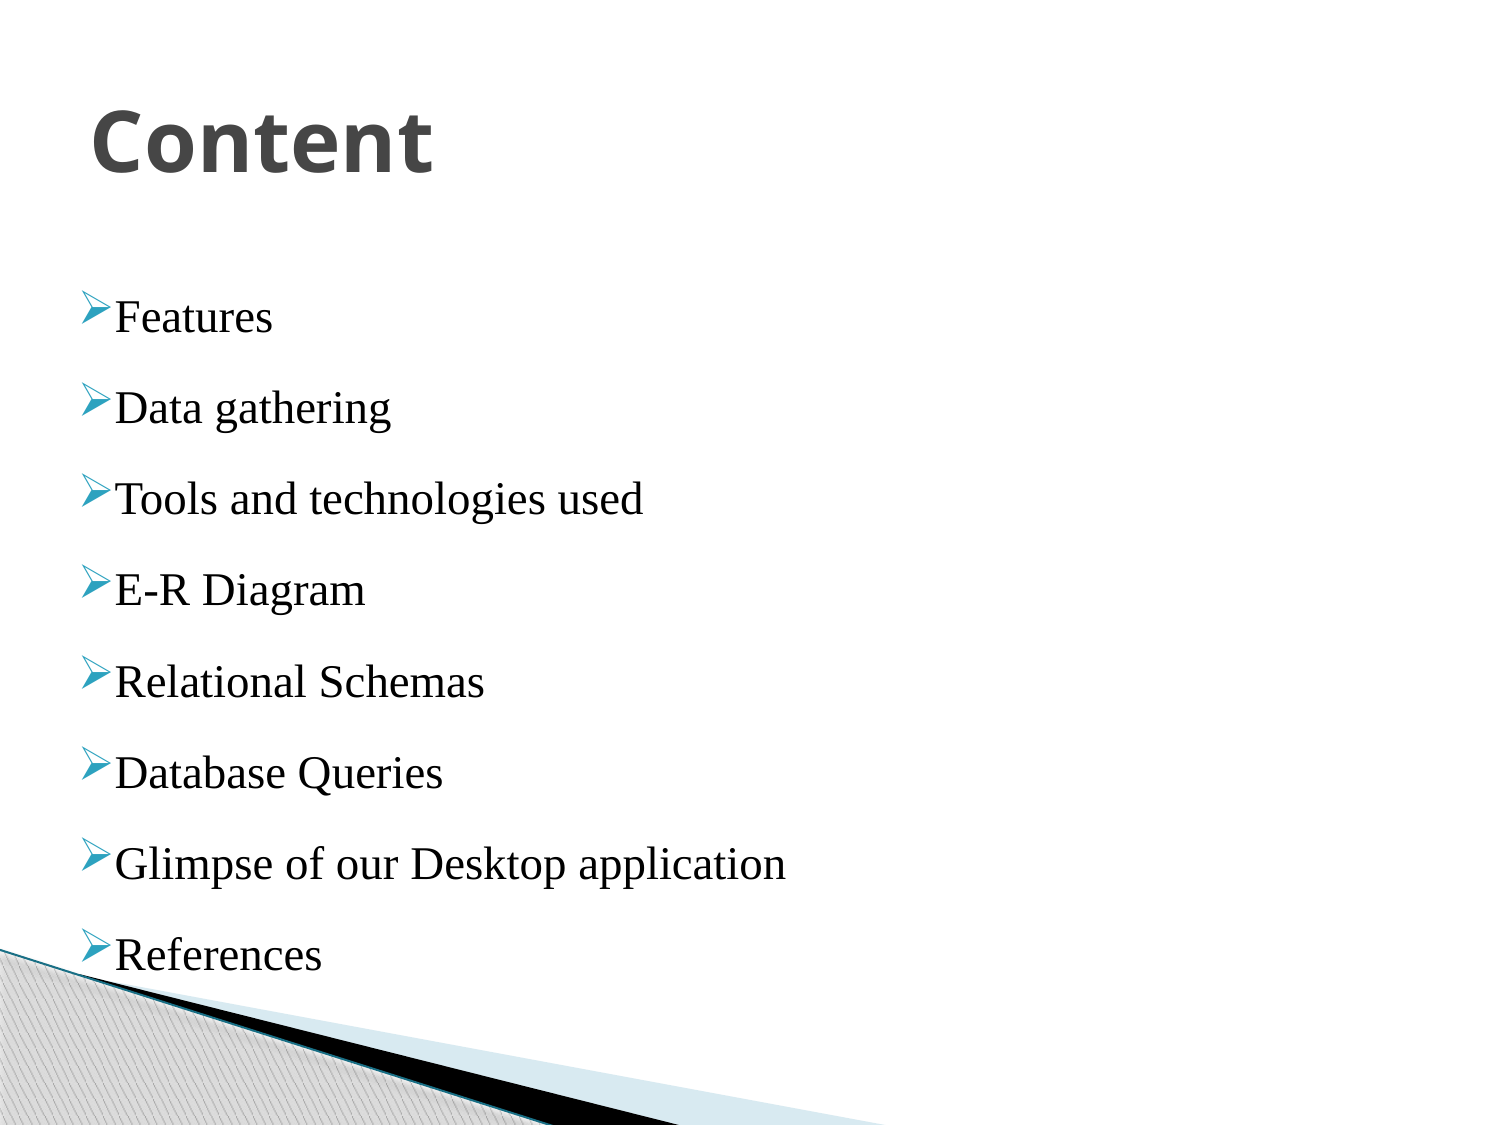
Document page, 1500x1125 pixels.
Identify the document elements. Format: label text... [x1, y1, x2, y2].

title Content [75, 45, 1425, 233]
list Features Data gathering Tools and technologies used E-R Diagram Relational Schemas Database Queries Glimpse of our Desktop application References [0, 249, 1425, 993]
